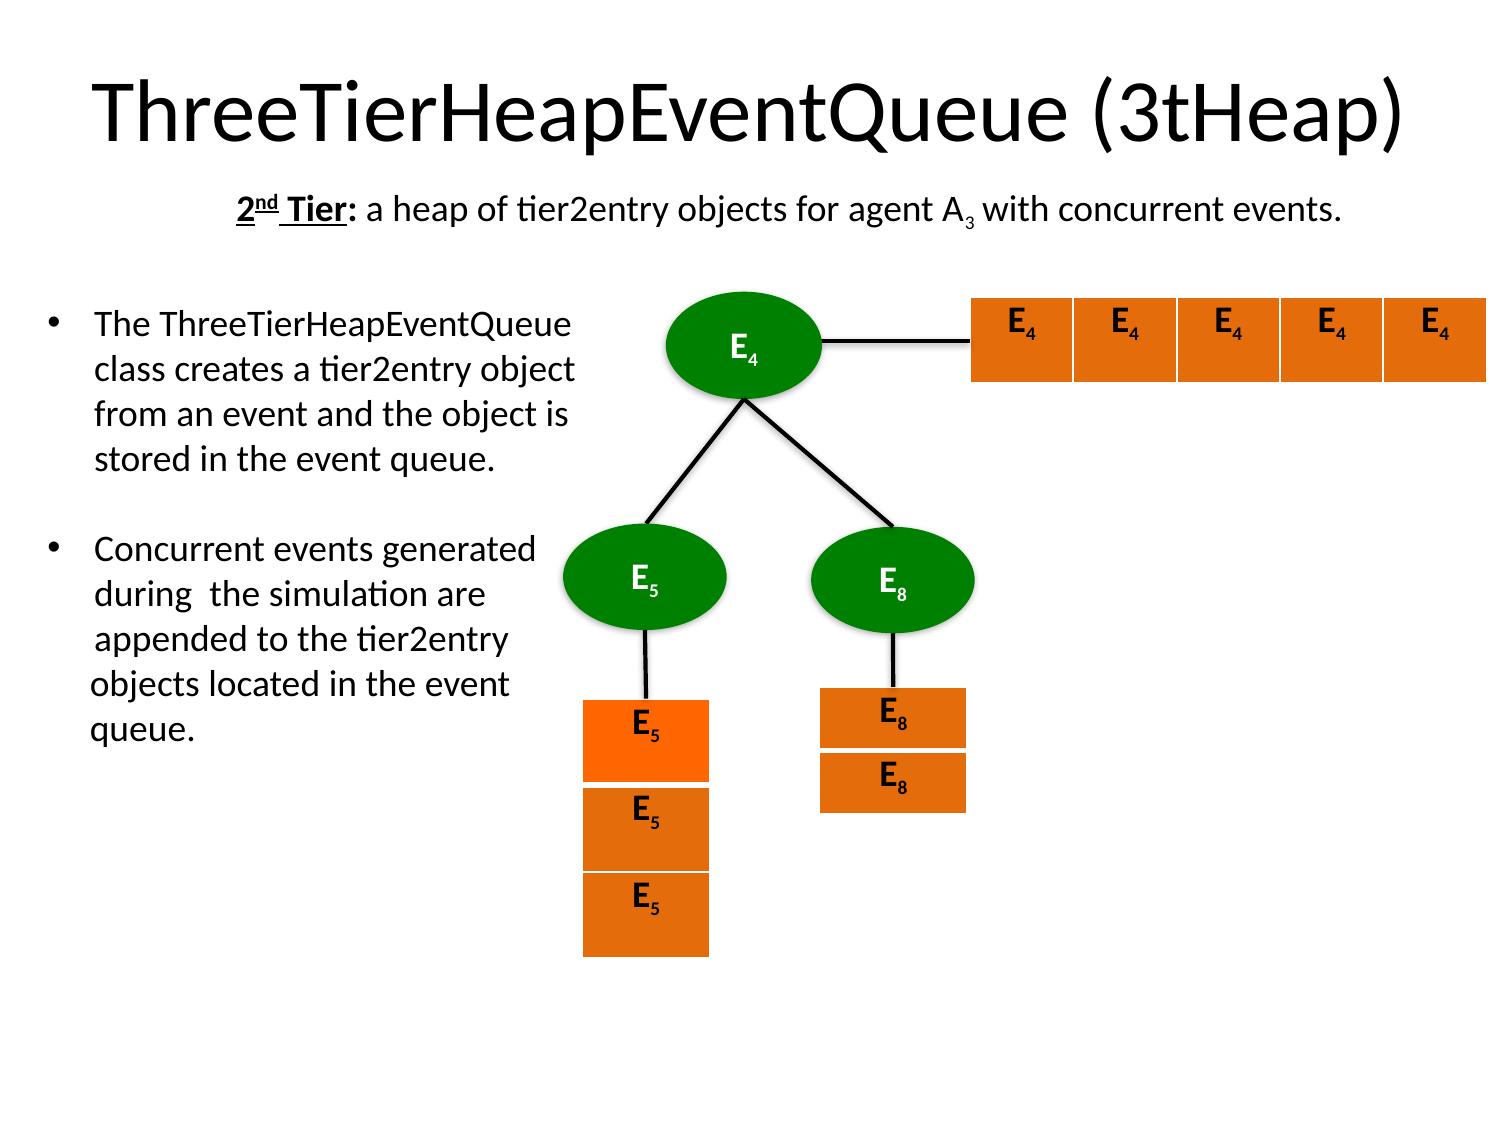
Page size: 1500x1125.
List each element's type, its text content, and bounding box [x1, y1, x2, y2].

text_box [645, 398, 742, 524]
table_header E4 [1281, 298, 1382, 382]
text_box E5 [663, 532, 728, 630]
table_header E8 [820, 688, 966, 748]
text_box 2nd Tier: a heap of tier2entry objects for agent A3 with concurrent events. [221, 176, 1376, 241]
table_header E4 [971, 298, 1072, 382]
title ThreeTierHeapEventQueue (3tHeap) [75, 41, 1425, 170]
table_header E4 [1384, 298, 1486, 382]
table_cell E5 [583, 873, 709, 957]
table_header E5 [583, 700, 709, 782]
table_header E4 [1178, 298, 1279, 382]
table_header E4 [1074, 298, 1176, 382]
table_cell E5 [583, 788, 709, 871]
text_box E8 [810, 526, 976, 634]
text_box E4 [665, 290, 823, 397]
table_cell E8 [820, 753, 966, 813]
text_box The ThreeTierHeapEventQueue class creates a tier2entry object from an event and the object is stored in the event queue. Concurrent events generated during the simulation are appended to the tier2entry objects located in the event queue. [32, 291, 663, 757]
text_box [743, 398, 894, 527]
